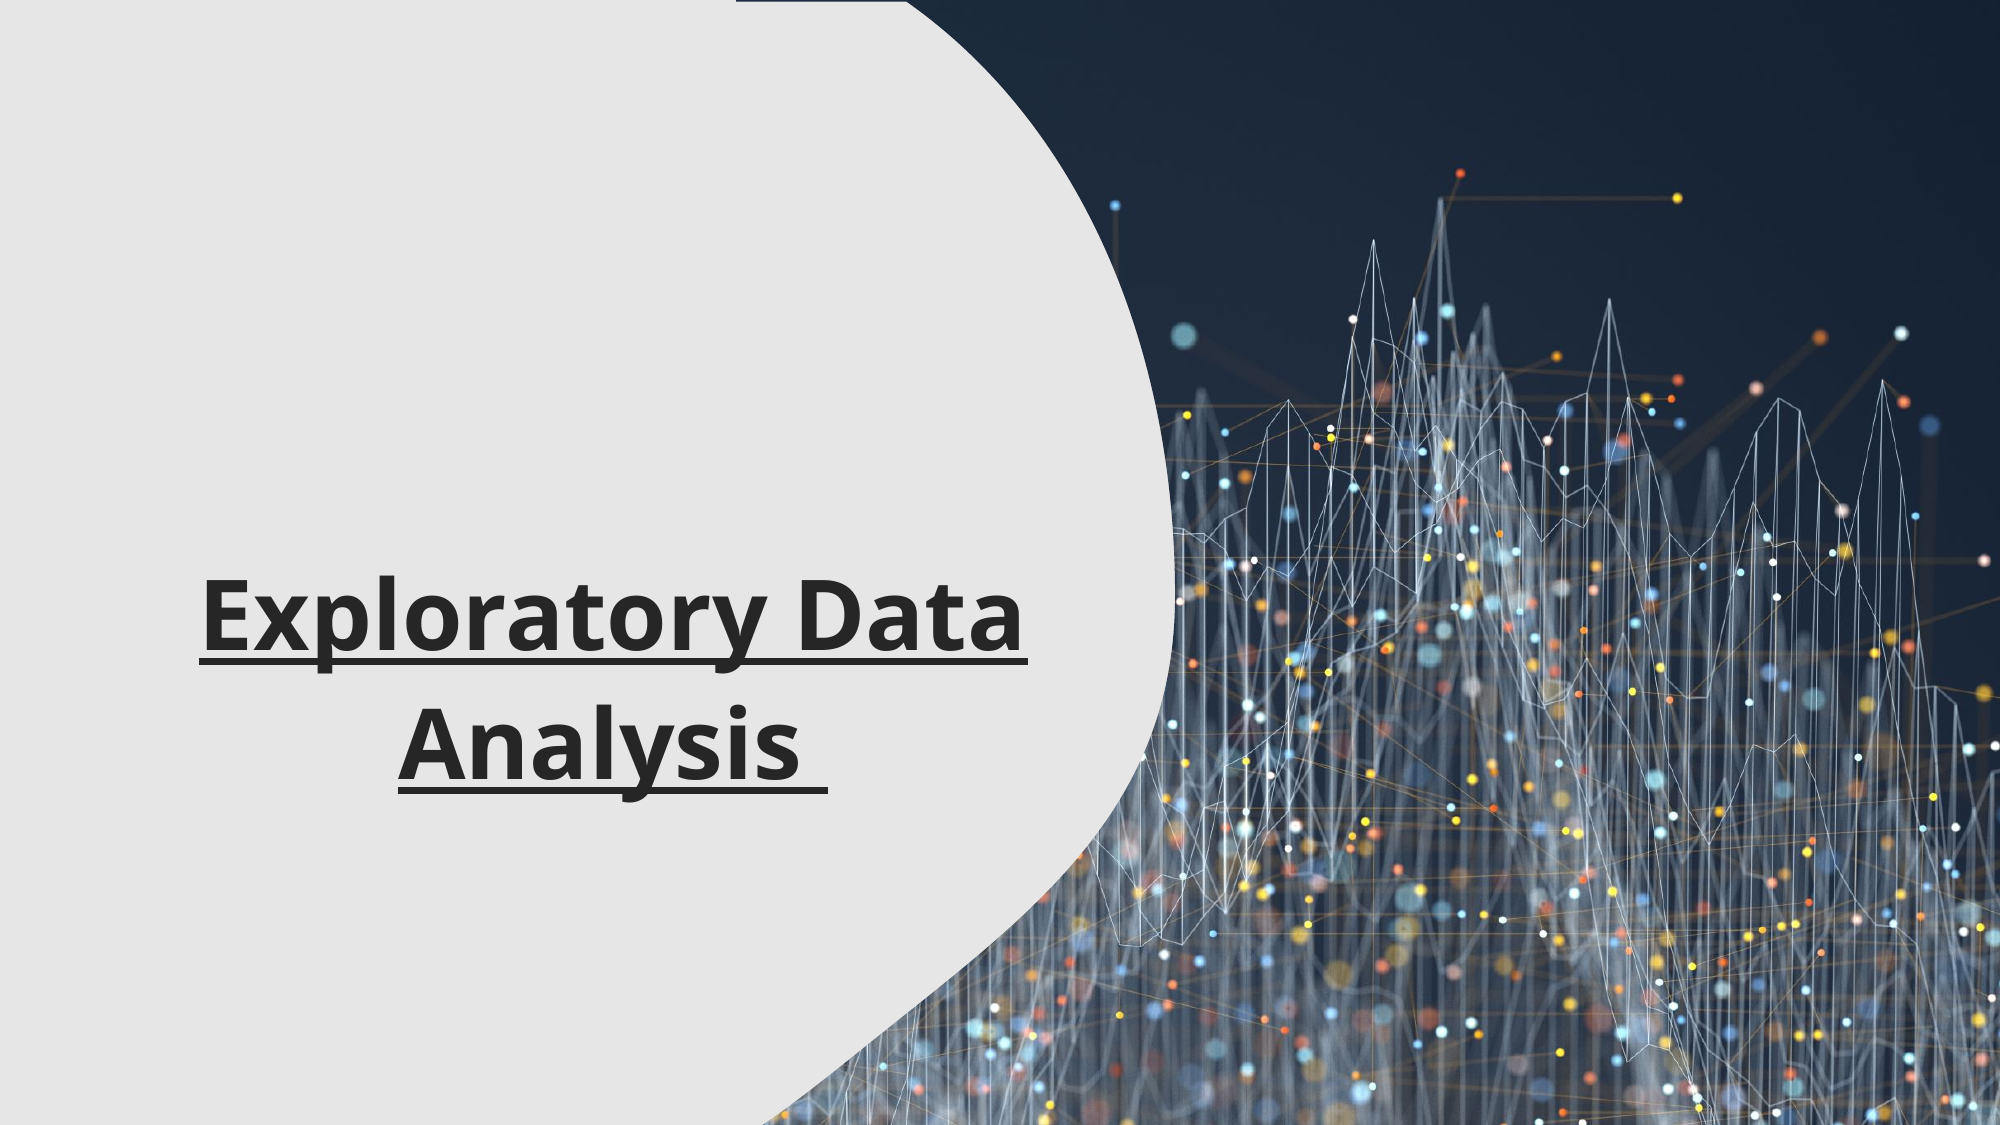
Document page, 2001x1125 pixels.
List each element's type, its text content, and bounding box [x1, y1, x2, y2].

picture [736, 0, 2000, 1125]
title Exploratory Data Analysis [180, 310, 736, 815]
